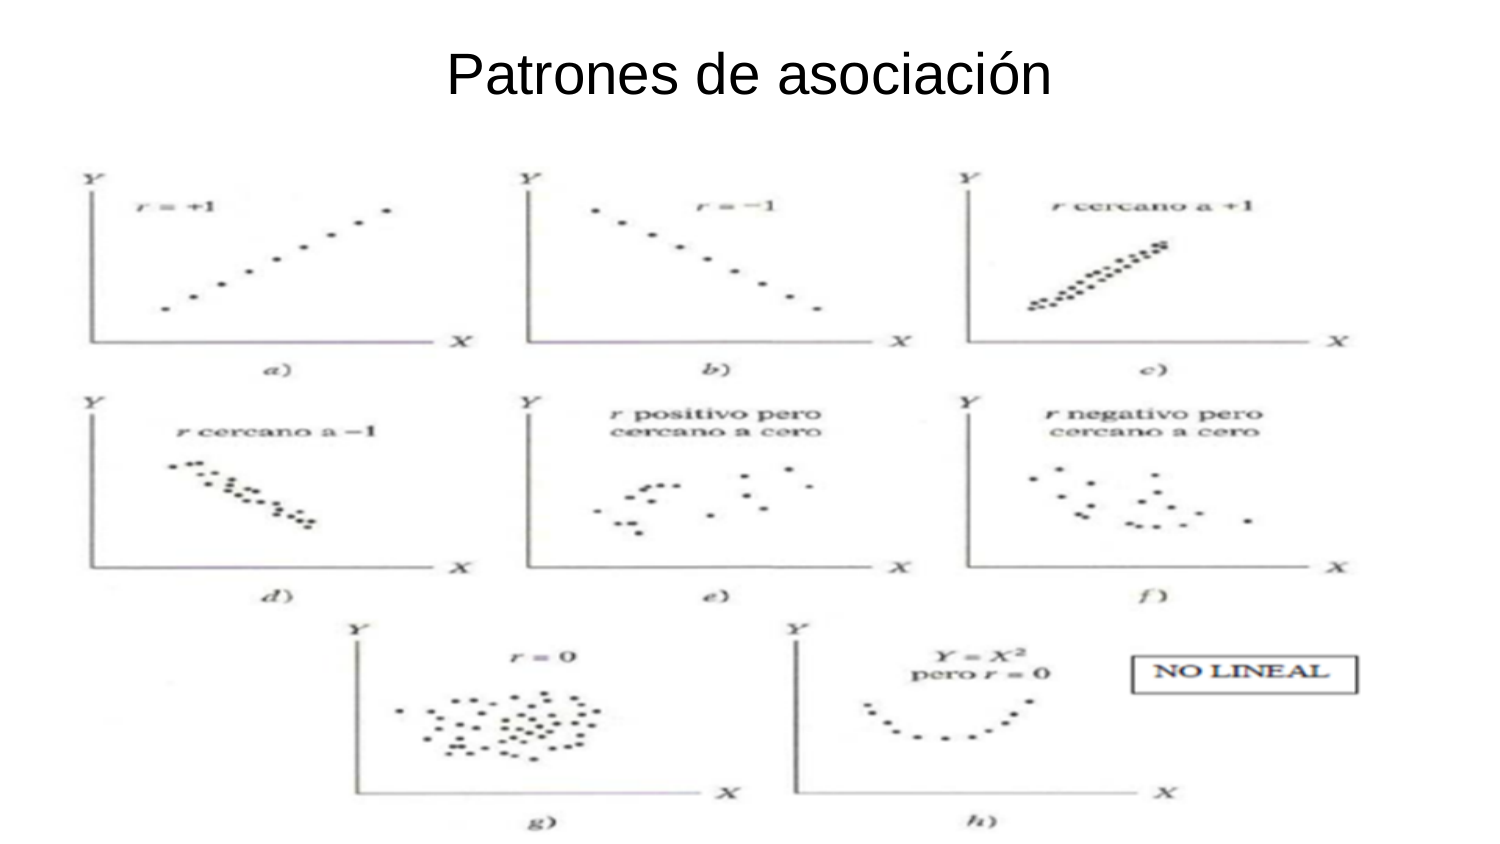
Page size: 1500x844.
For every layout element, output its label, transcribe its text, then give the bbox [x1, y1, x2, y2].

title Patrones de asociación [51, 20, 1449, 115]
picture [60, 166, 1440, 840]
